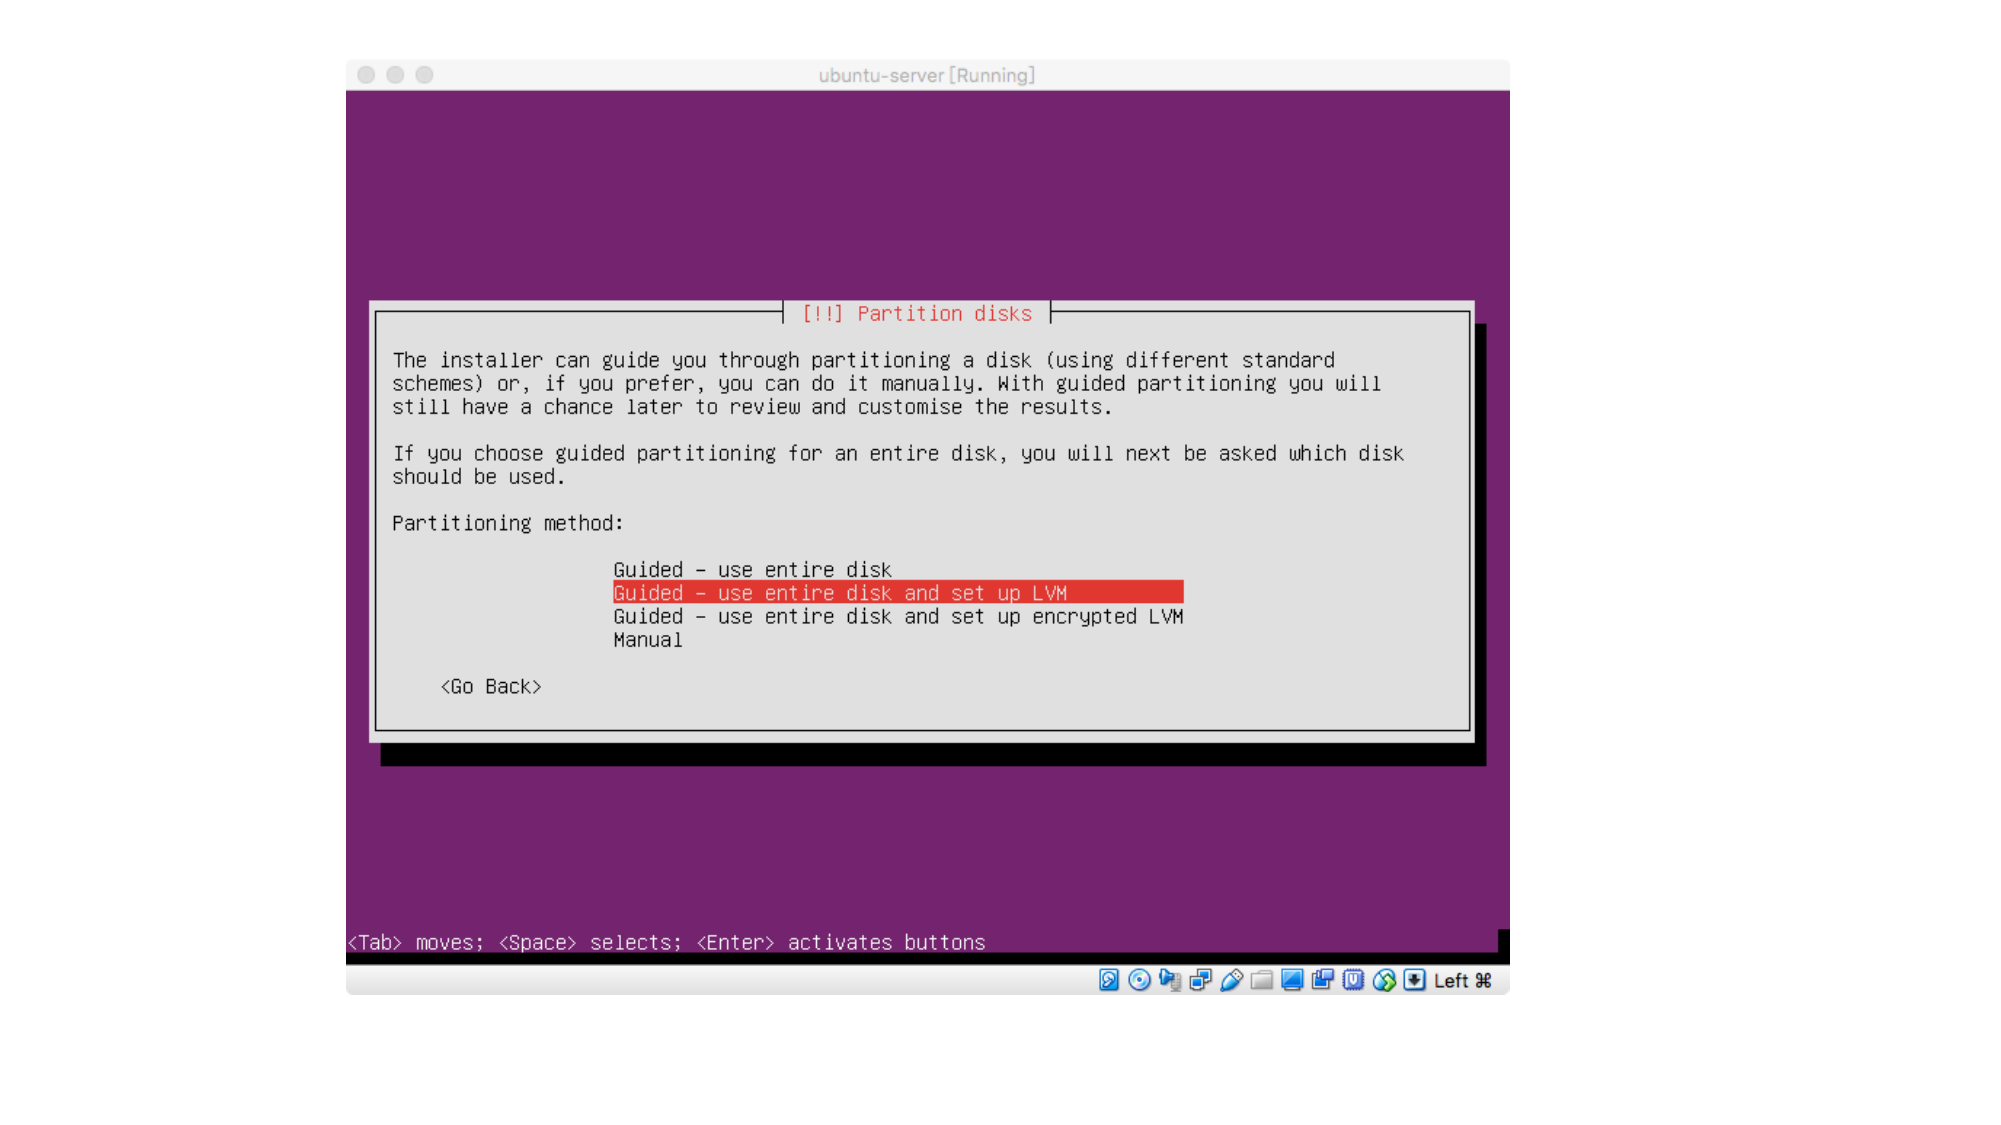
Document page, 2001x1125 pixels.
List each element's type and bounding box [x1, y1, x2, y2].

list [346, 59, 1510, 995]
